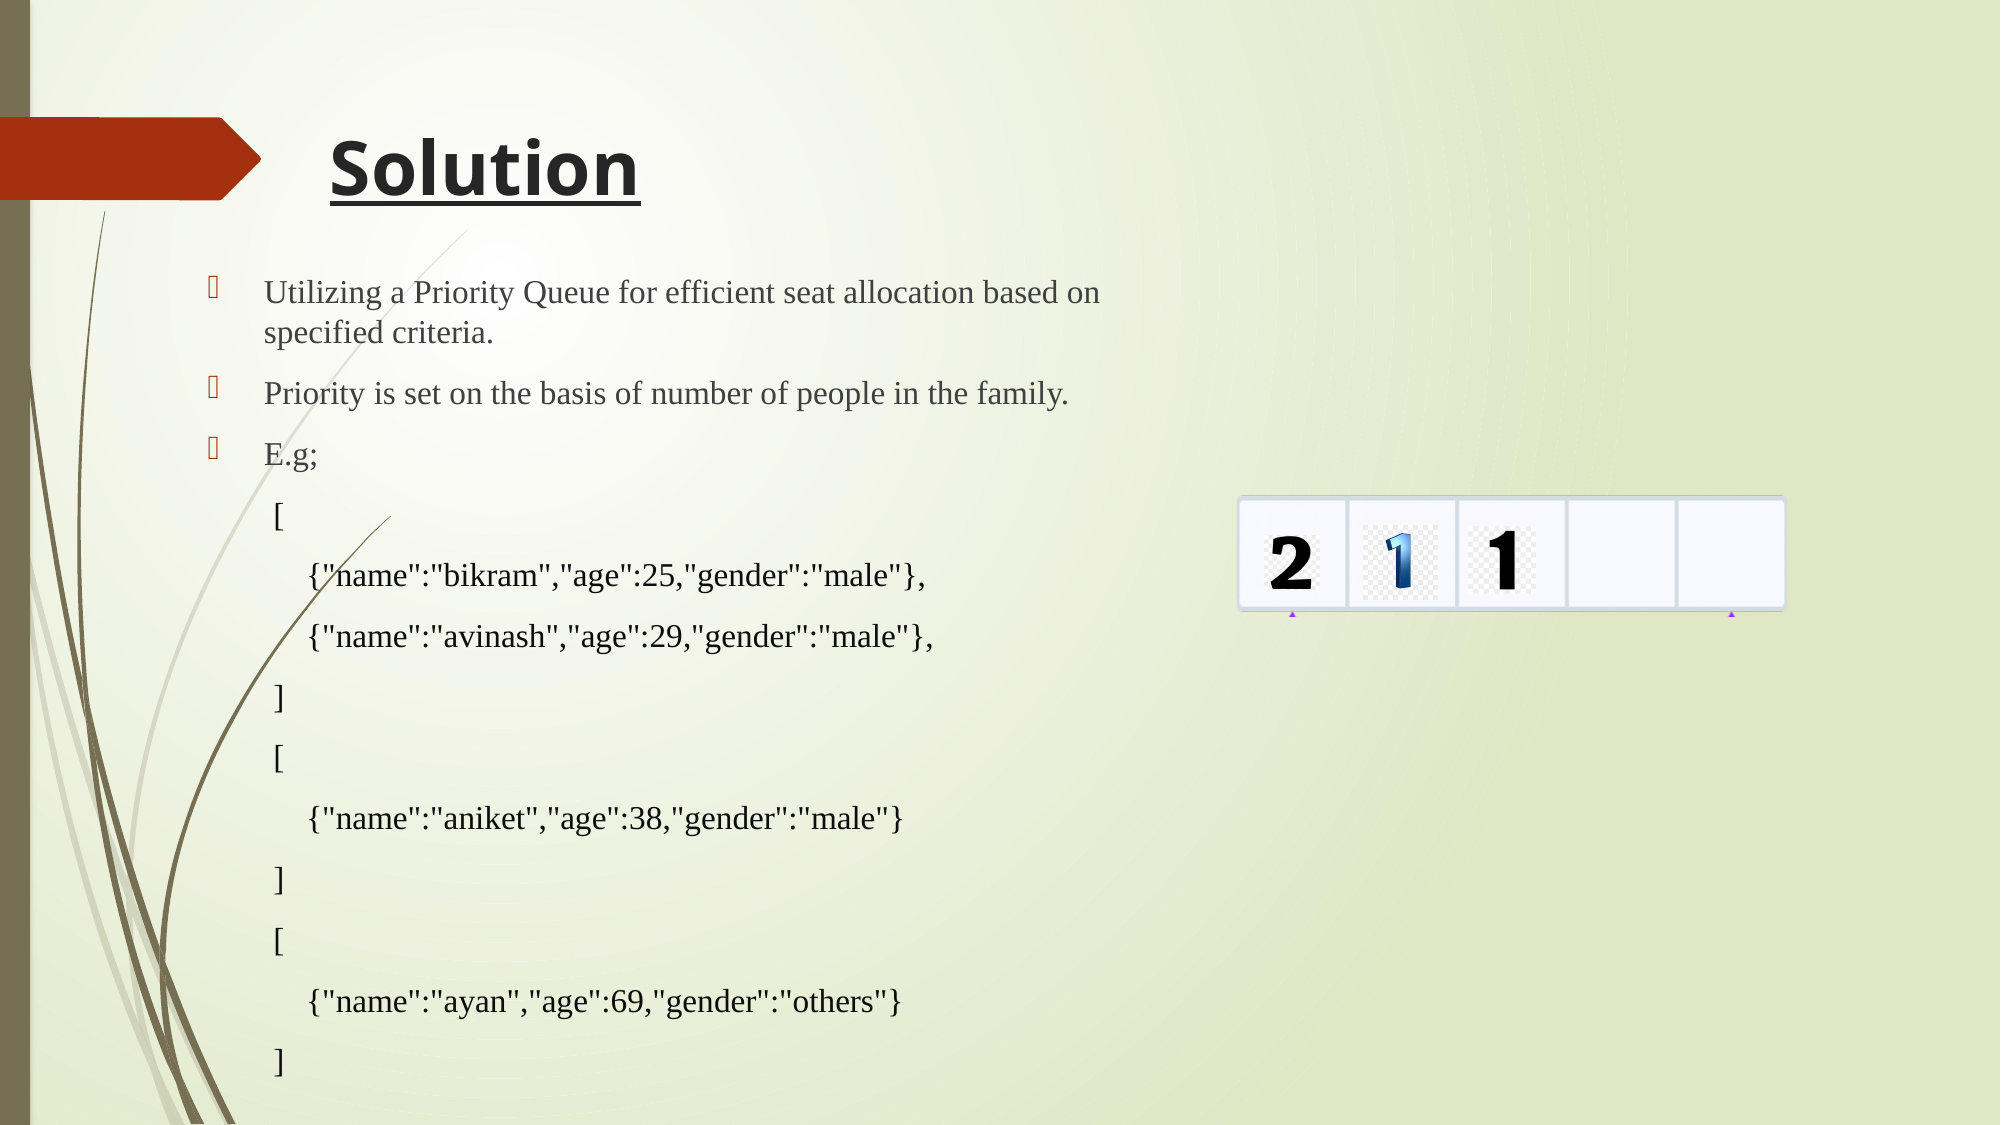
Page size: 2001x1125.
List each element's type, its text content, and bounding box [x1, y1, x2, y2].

list Utilizing a Priority Queue for efficient seat allocation based on specified criteria. Priority is set on the basis of number of people in the family. E.g; [ {"name":"bikram","age":25,"gender":"male"}, {"name":"avinash","age":29,"gender":"male"}, ] [ {"name":"aniket","age":38,"gender":"male"} ] [ {"name":"ayan","age":69,"gender":"others"} ] [192, 262, 1193, 883]
title Solution [314, 112, 1777, 323]
picture [1236, 493, 1788, 618]
